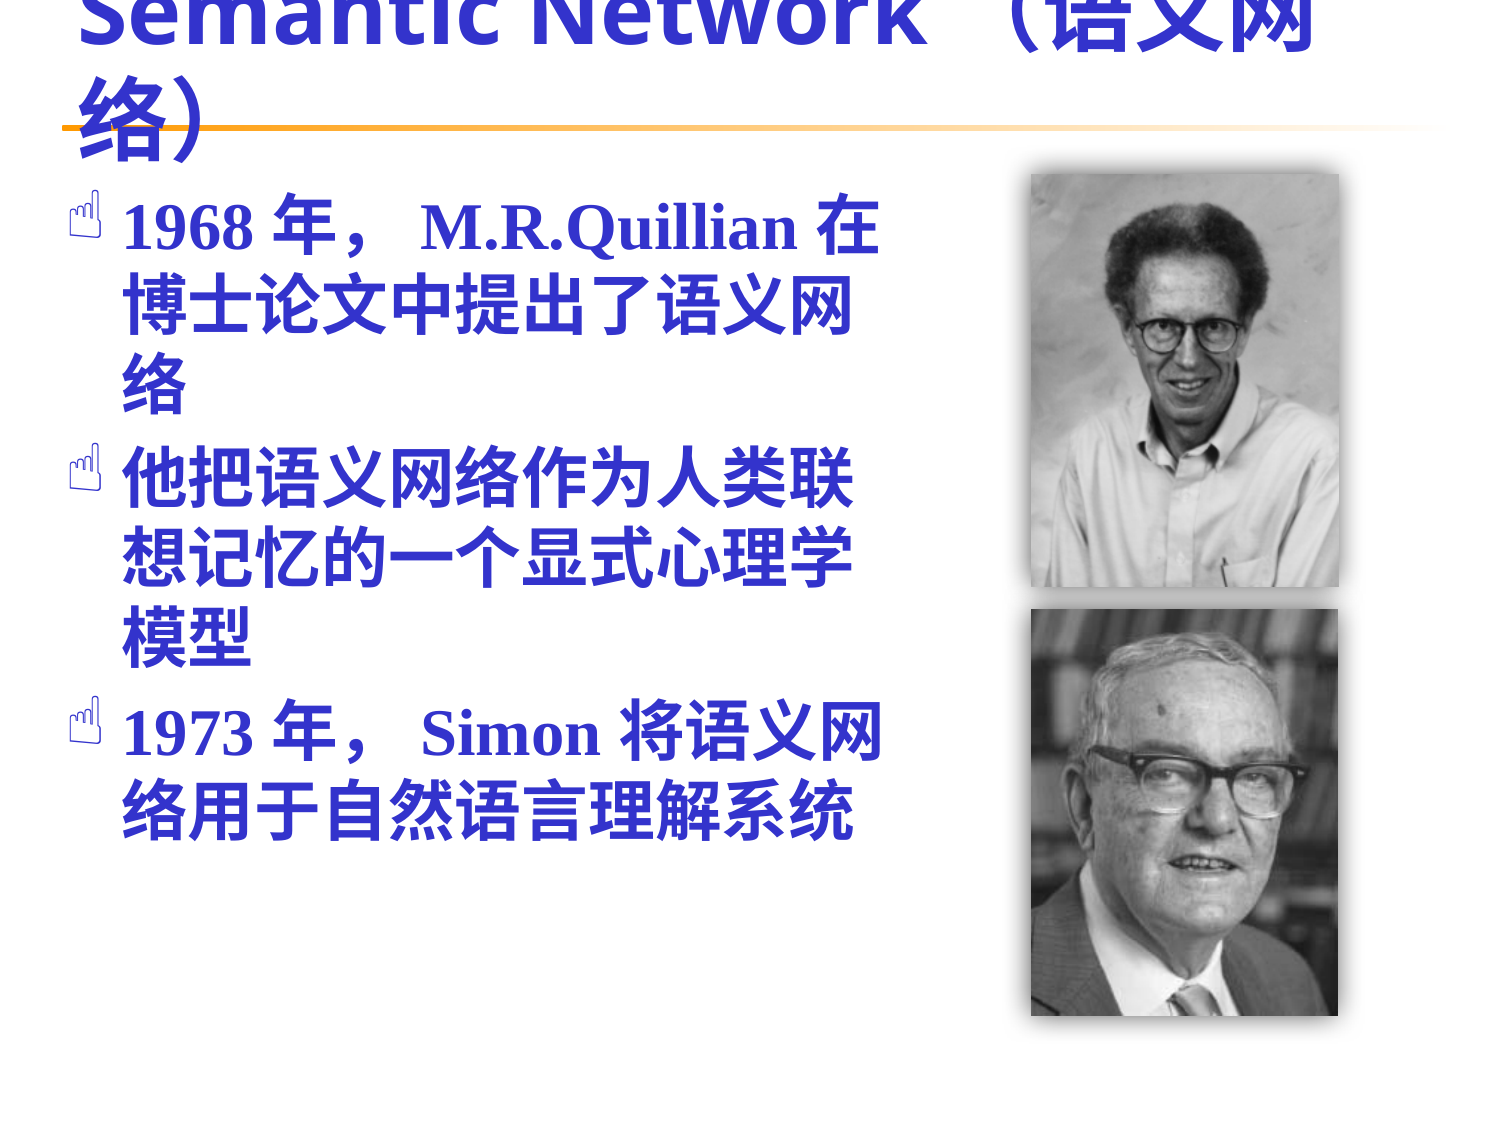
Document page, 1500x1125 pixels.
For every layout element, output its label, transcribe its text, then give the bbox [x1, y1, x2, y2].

list 1968年，M.R.Quillian在博士论文中提出了语义网络 他把语义网络作为人类联想记忆的一个显式心理学模型 1973年，Simon将语义网络用于自然语言理解系统 [50, 174, 916, 1088]
picture [1031, 174, 1339, 587]
picture [1031, 609, 1338, 1017]
title Semantic Network（语义网络） [62, 0, 1500, 125]
